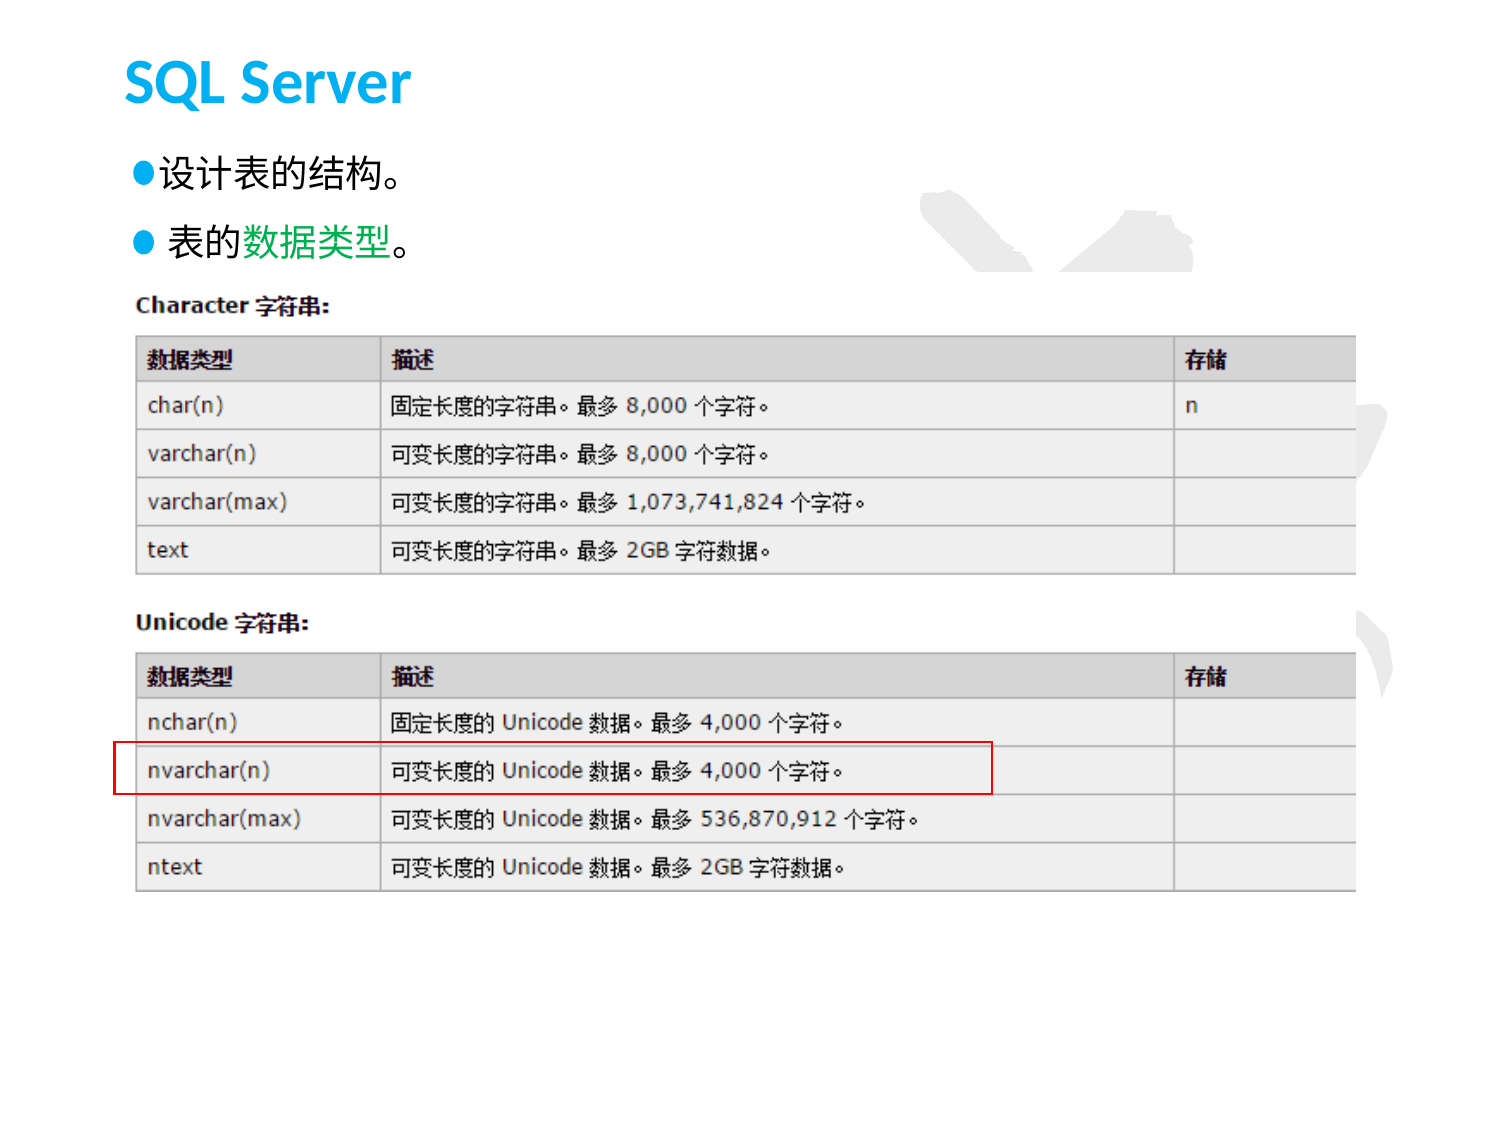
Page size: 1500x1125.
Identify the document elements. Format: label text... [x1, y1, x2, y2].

text_box 表的数据类型。 [152, 212, 753, 272]
text_box [113, 741, 134, 795]
text_box [133, 230, 152, 255]
picture [134, 189, 1413, 892]
text_box SQL Server [52, 32, 485, 122]
text_box [133, 160, 154, 185]
text_box 设计表的结构。 [143, 142, 1190, 203]
